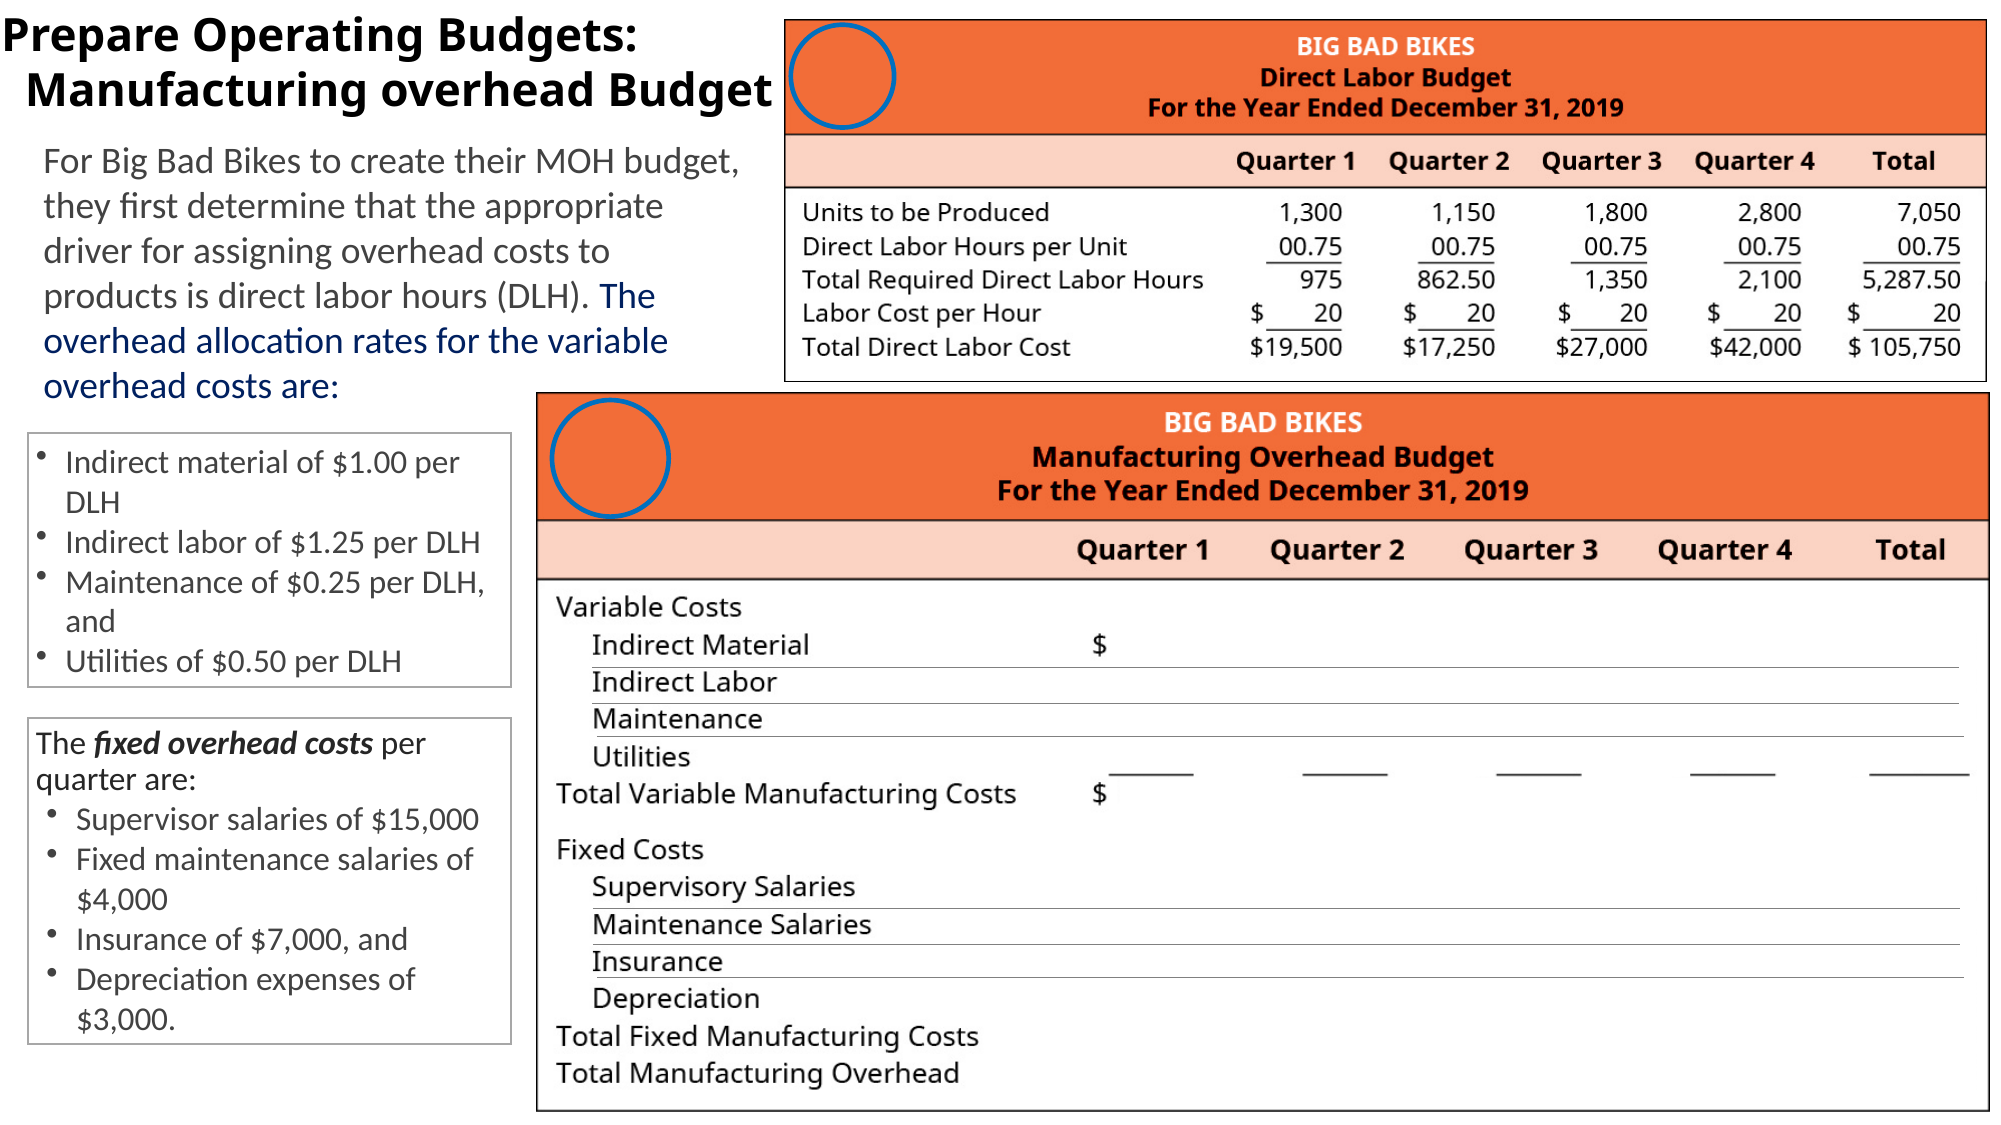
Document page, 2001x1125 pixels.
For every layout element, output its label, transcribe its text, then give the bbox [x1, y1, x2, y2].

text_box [536, 391, 1990, 1113]
text_box Indirect material of $1.00 per DLH Indirect labor of $1.25 per DLH Maintenance of $0.25 per DLH, and Utilities of $0.50 per DLH [28, 432, 511, 687]
text_box Prepare Operating Budgets: Manufacturing overhead Budget [0, 0, 781, 124]
picture [784, 19, 1988, 382]
text_box The fixed overhead costs per quarter are: Supervisor salaries of $15,000 Fixed maintenance salaries of $4,000 Insurance of $7,000, and Depreciation expenses of $3,000. [28, 718, 511, 1045]
text_box For Big Bad Bikes to create their MOH budget, they first determine that the appropriate driver for assigning overhead costs to products is direct labor hours (DLH). The overhead allocation rates for the variable overhead costs are: [35, 128, 754, 413]
